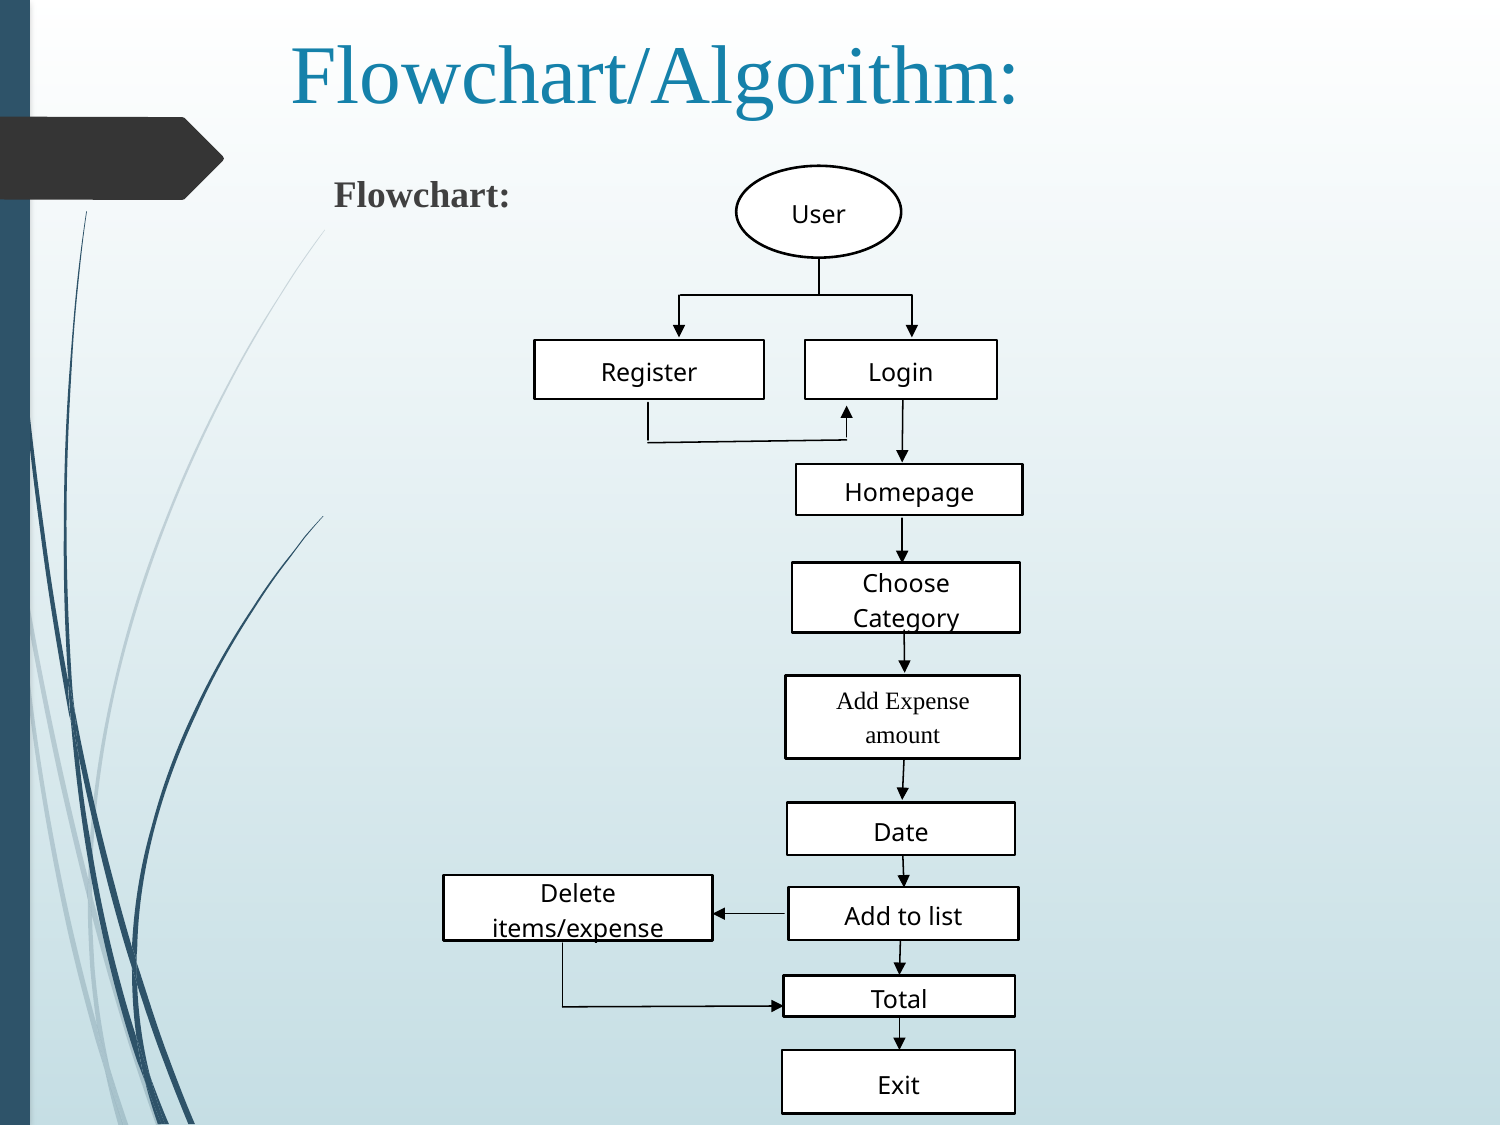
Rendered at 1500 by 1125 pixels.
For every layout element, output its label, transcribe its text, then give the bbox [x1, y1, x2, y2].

text_box Date [786, 801, 1016, 856]
text_box Exit [781, 1049, 1016, 1115]
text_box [901, 758, 905, 801]
text_box Total [782, 974, 1016, 1018]
text_box Add Expense amount [784, 674, 1021, 760]
text_box User [734, 164, 903, 259]
text_box Add to list [787, 886, 1020, 941]
text_box Delete items/expense [442, 874, 714, 942]
list Flowchart: [318, 162, 1400, 1125]
text_box Homepage [795, 463, 1024, 516]
text_box Register [533, 339, 765, 400]
text_box [0, 74, 1500, 150]
text_box [655, 10, 845, 74]
text_box Login [804, 339, 998, 400]
text_box [0, 0, 1500, 74]
text_box Choose Category [791, 561, 1021, 634]
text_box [647, 439, 847, 443]
